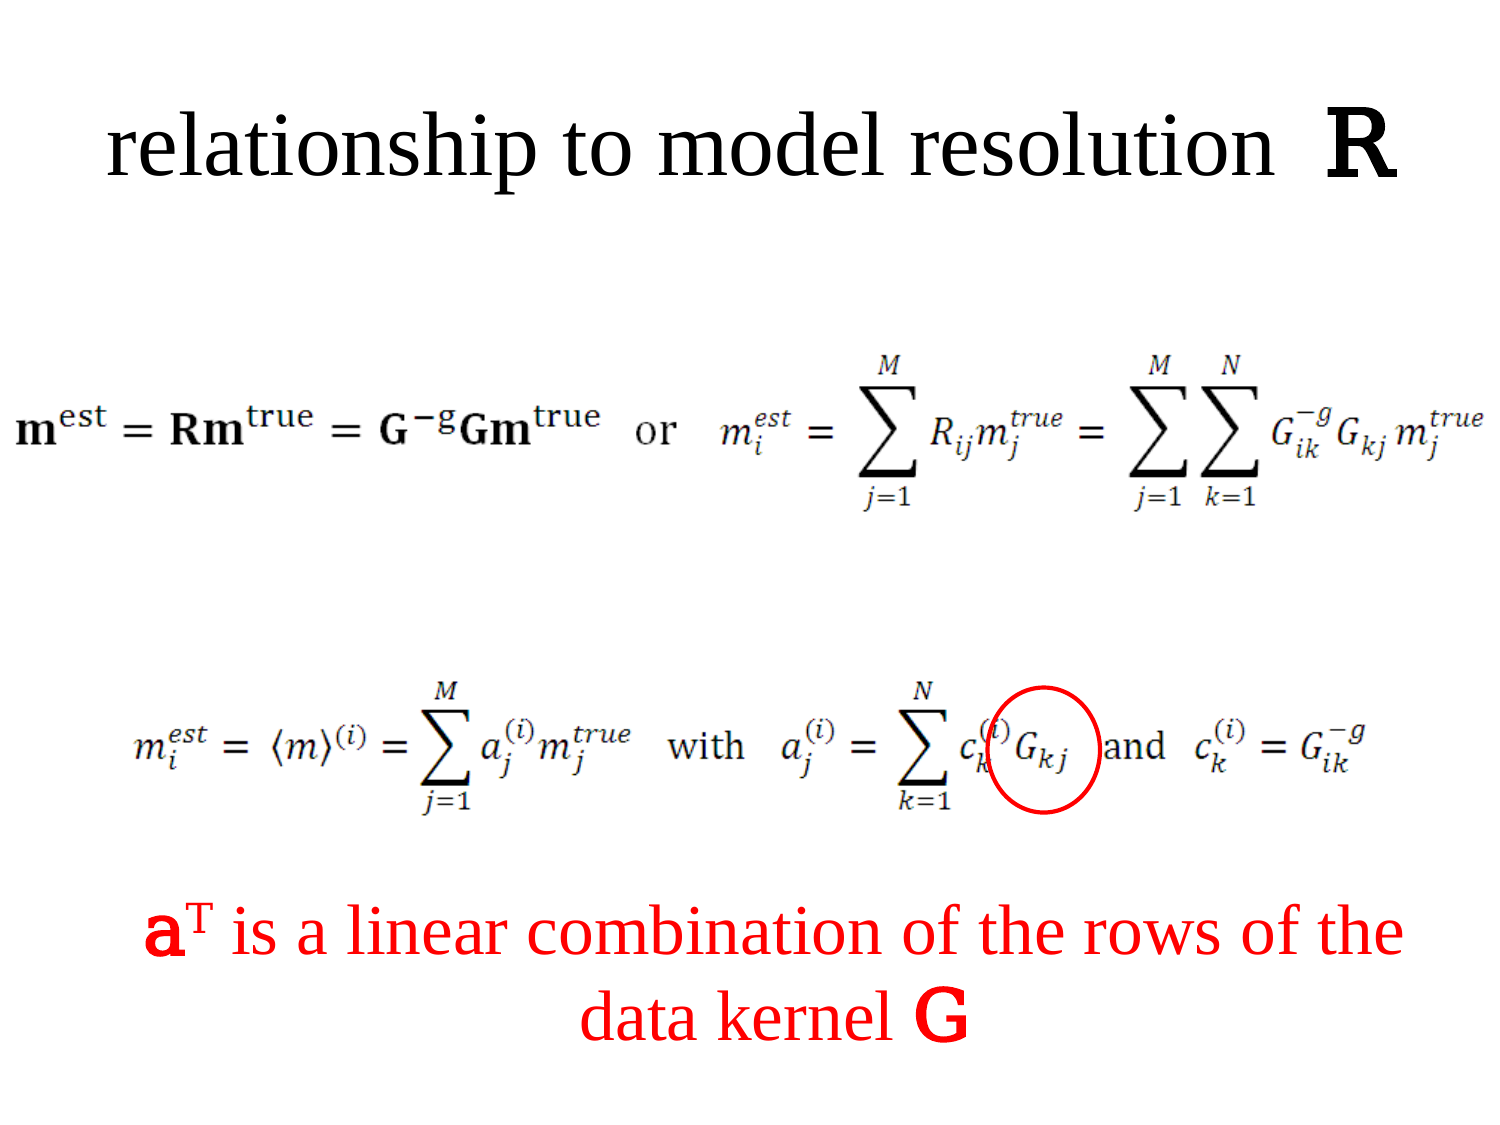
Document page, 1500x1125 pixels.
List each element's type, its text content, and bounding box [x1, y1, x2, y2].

title relationship to model resolution R [75, 45, 1425, 233]
picture [0, 637, 1500, 838]
picture [0, 324, 1499, 538]
text_box aT is a linear combination of the rows of the data kernel G [99, 875, 1450, 1063]
